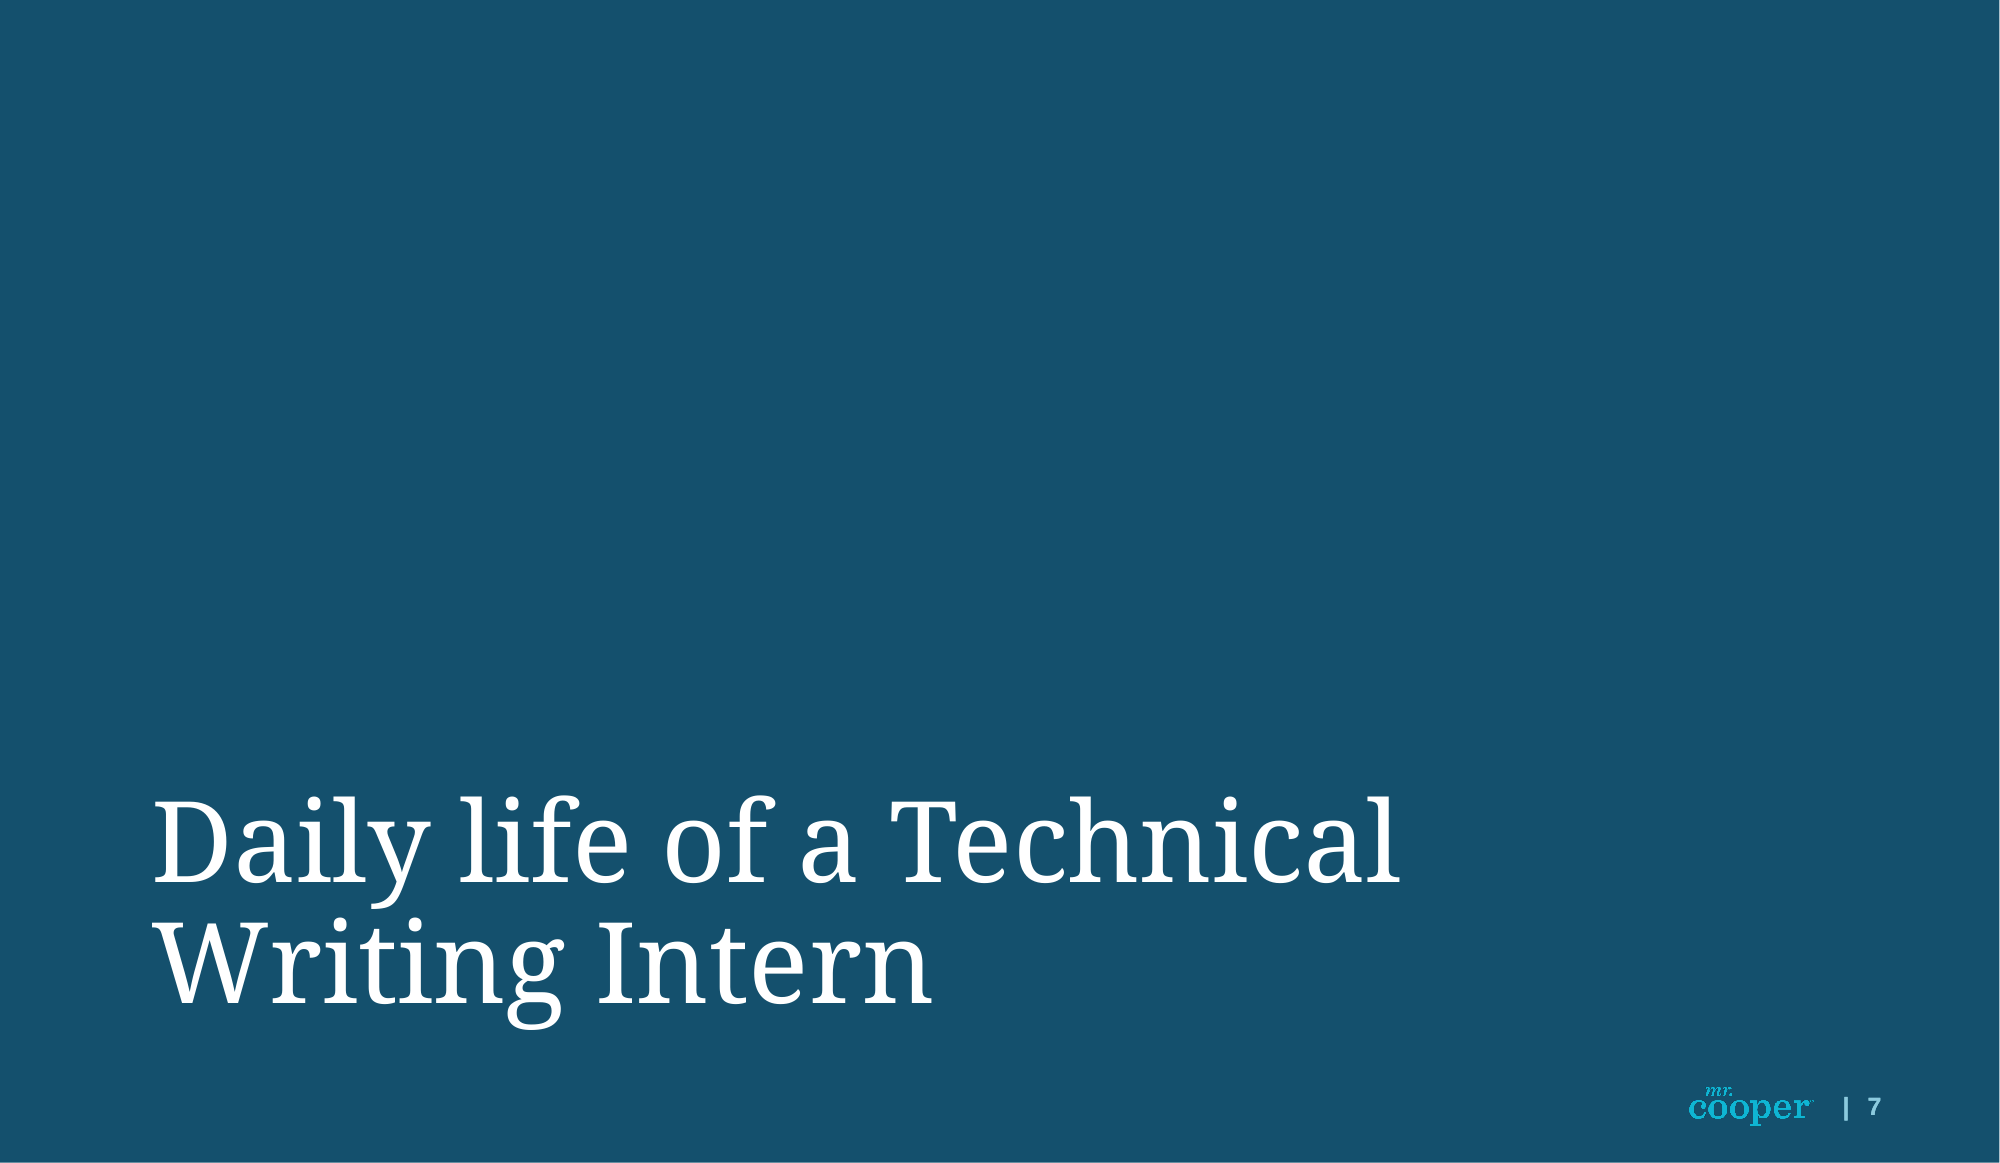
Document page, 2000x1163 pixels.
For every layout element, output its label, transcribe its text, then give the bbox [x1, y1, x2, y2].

list Daily life of a Technical Writing Intern [136, 777, 1861, 1033]
picture [1679, 1081, 1823, 1128]
